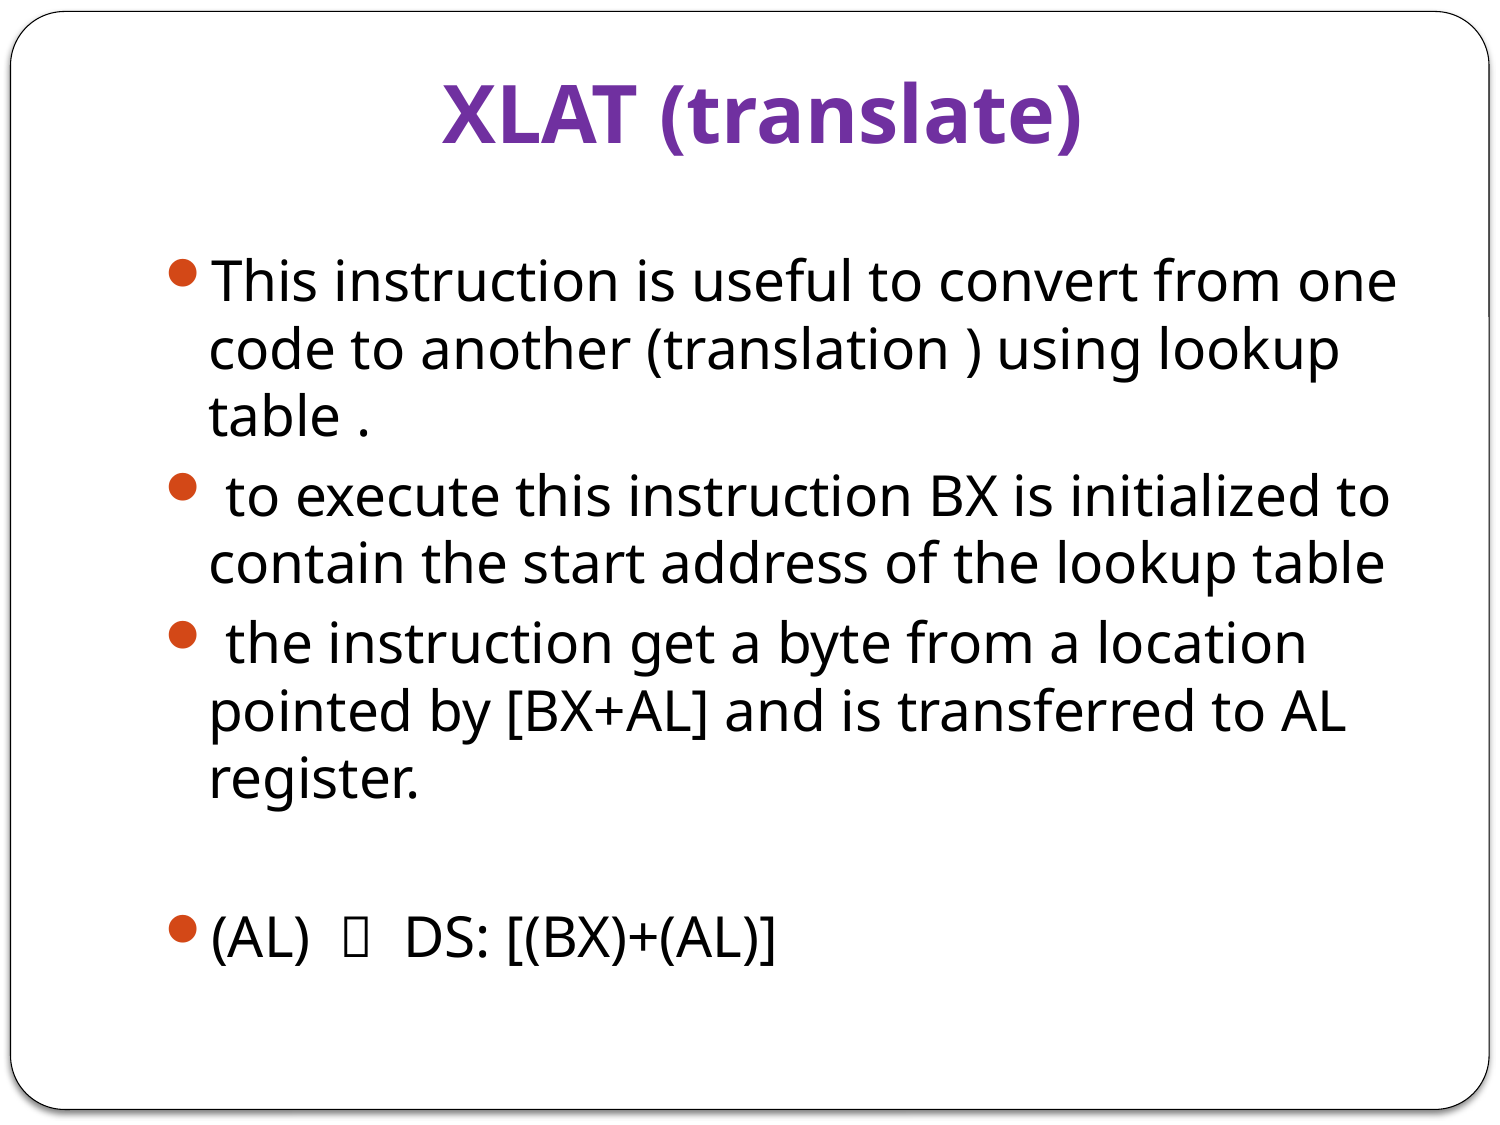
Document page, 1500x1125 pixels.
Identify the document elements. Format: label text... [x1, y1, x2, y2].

title XLAT (translate) [125, 54, 1400, 175]
list This instruction is useful to convert from one code to another (translation ) using lookup table . to execute this instruction BX is initialized to contain the start address of the lookup table the instruction get a byte from a location pointed by [BX+AL] and is transferred to AL register. (AL)  DS: [(BX)+(AL)] [150, 237, 1425, 988]
